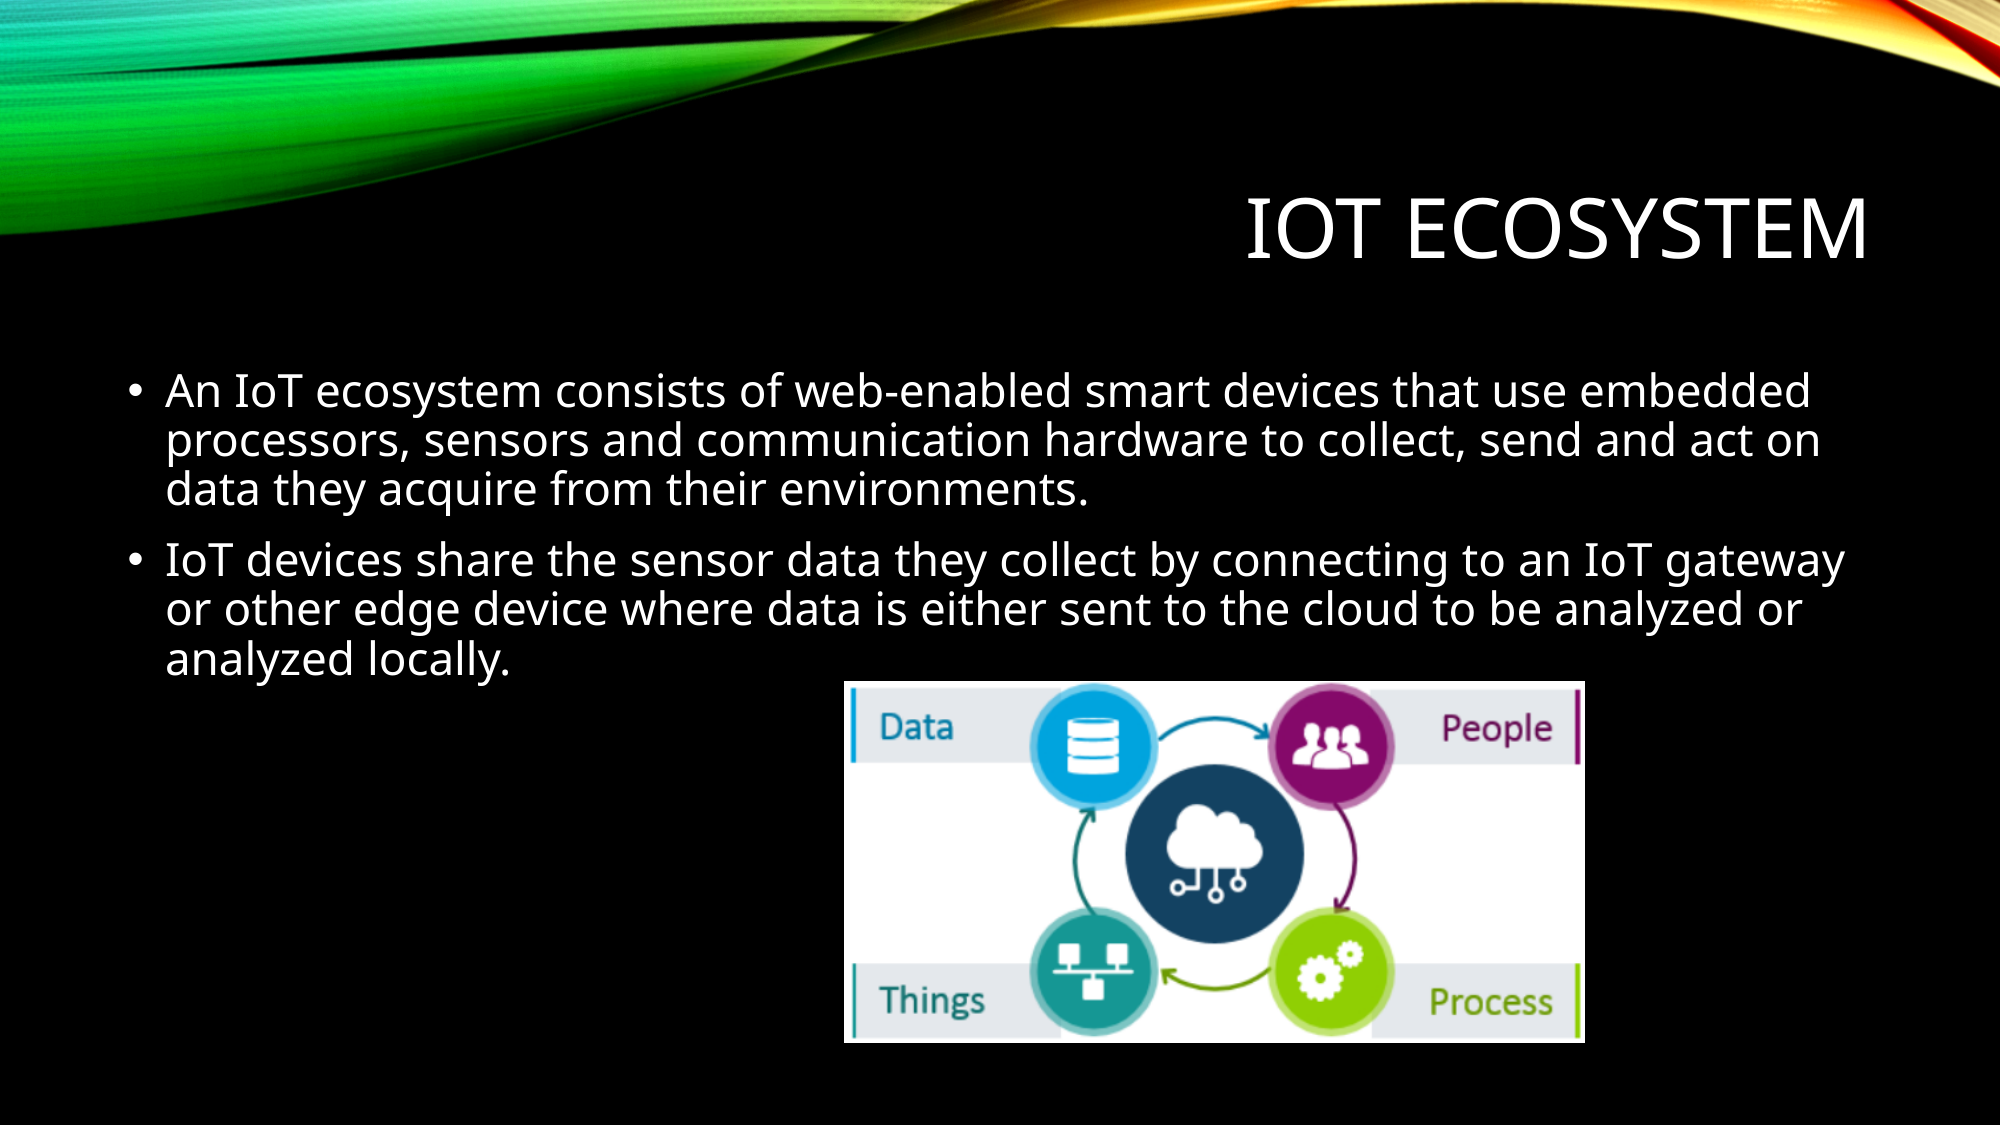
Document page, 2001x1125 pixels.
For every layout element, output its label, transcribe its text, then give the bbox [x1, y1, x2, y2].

list An IoT ecosystem consists of web-enabled smart devices that use embedded processors, sensors and communication hardware to collect, send and act on data they acquire from their environments. IoT devices share the sensor data they collect by connecting to an IoT gateway or other edge device where data is either sent to the cloud to be analyzed or analyzed locally. [112, 360, 1888, 1021]
picture [843, 681, 1585, 1043]
title Iot ecosystem [474, 125, 1888, 338]
picture [0, 0, 2000, 237]
